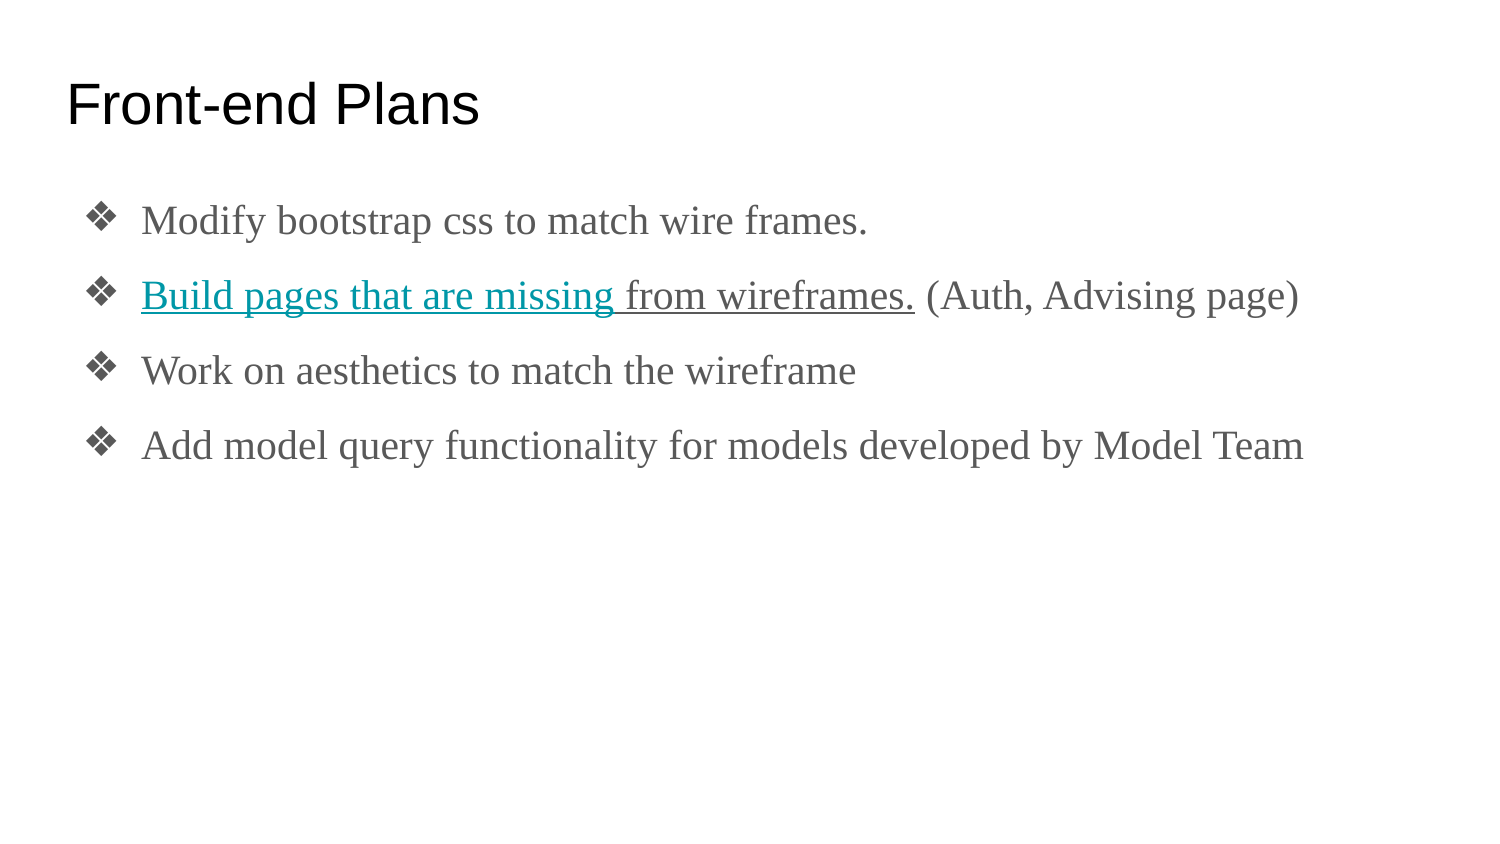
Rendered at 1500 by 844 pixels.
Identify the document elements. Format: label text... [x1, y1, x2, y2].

list Modify bootstrap css to match wire frames. Build pages that are missing from wireframes. (Auth, Advising page) Work on aesthetics to match the wireframe Add model query functionality for models developed by Model Team [51, 152, 1449, 714]
title Front-end Plans [51, 50, 1449, 145]
